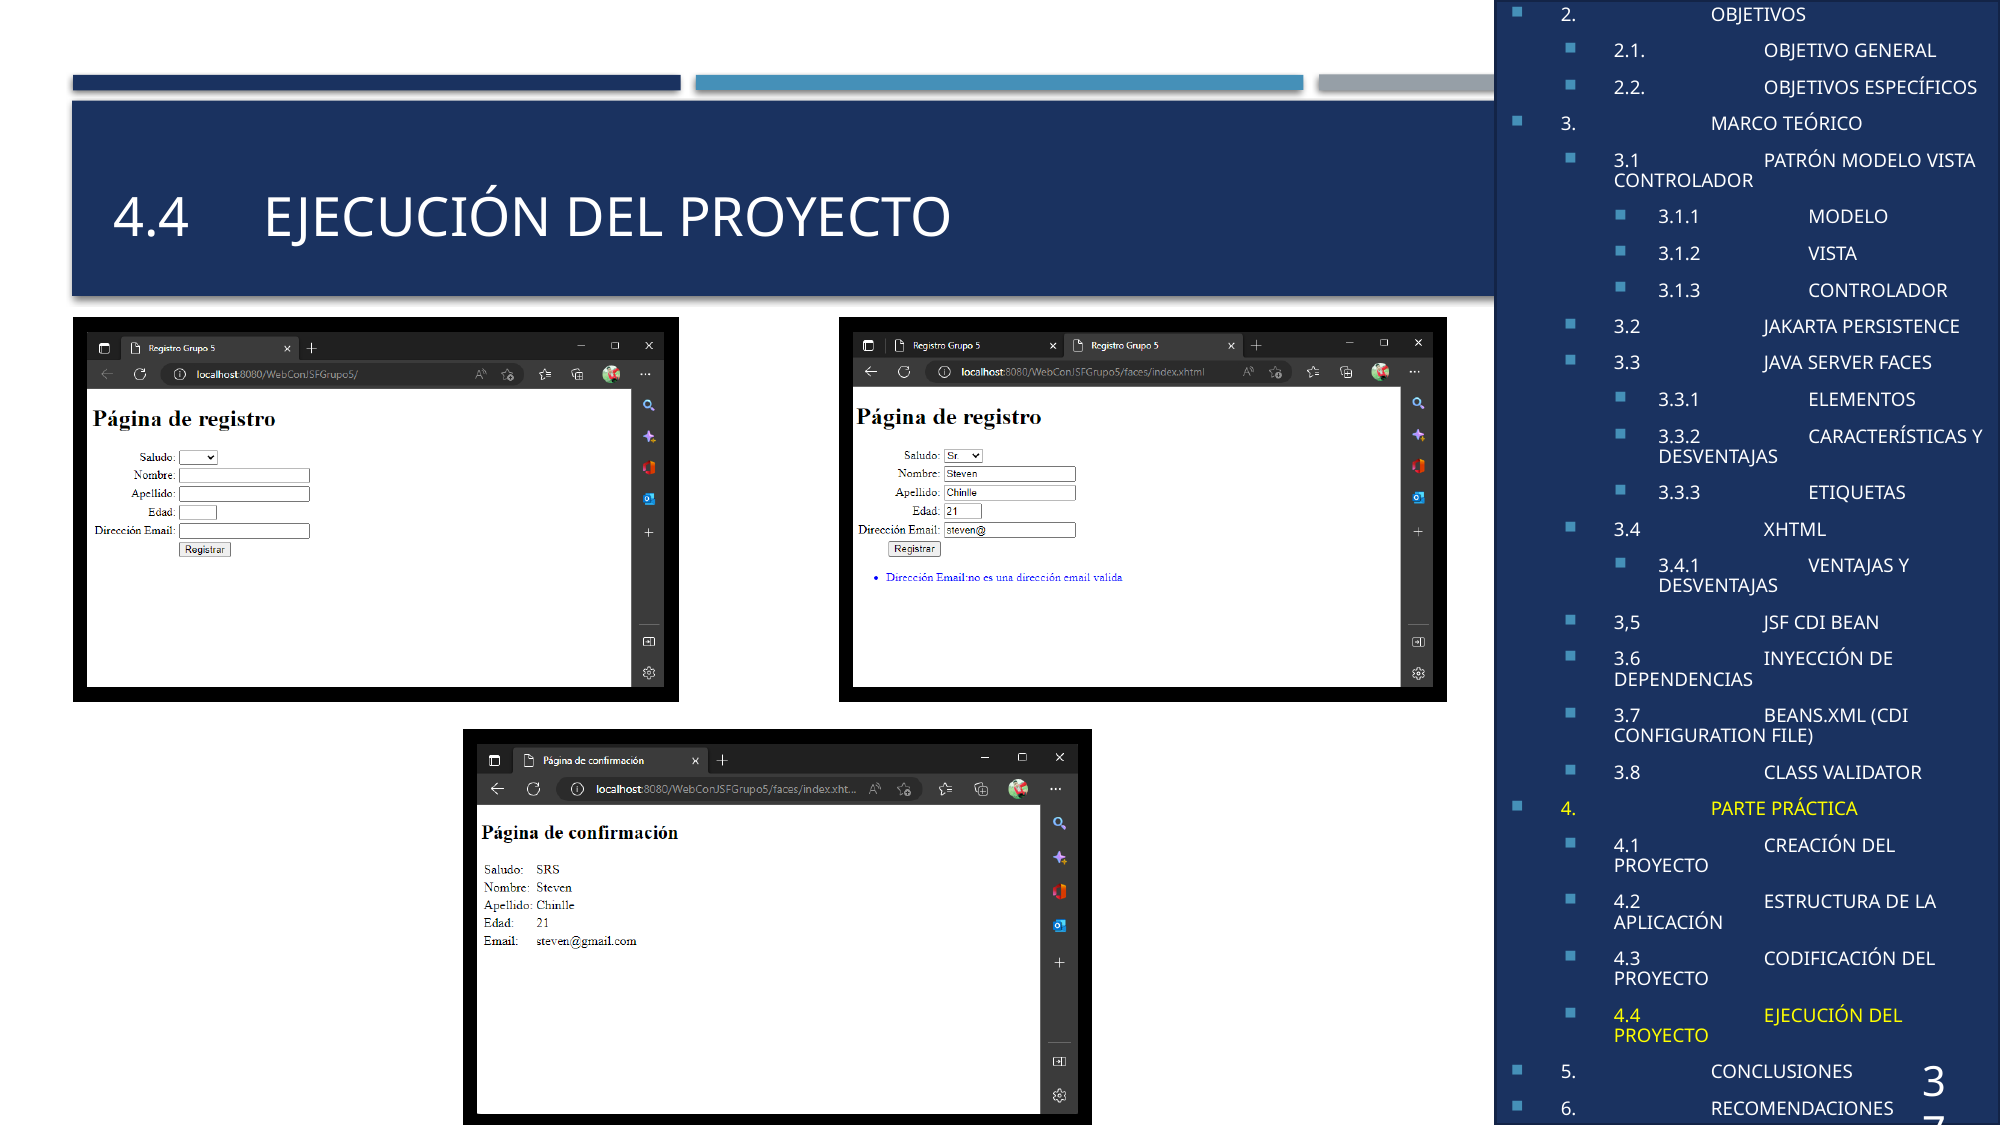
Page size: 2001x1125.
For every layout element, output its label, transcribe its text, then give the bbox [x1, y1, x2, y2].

picture [86, 331, 665, 688]
list 4.4 EJECUCIÓN DEL PROYECTO [98, 129, 1457, 291]
picture [476, 743, 1079, 1114]
text_box 1. INTRODUCCIÓN 2. OBJETIVOS 2.1. OBJETIVO GENERAL 2.2. OBJETIVOS ESPECÍFICOS 3. MARCO TEÓRICO 3.1 PATRÓN MODELO VISTA CONTROLADOR 3.1.1 MODELO 3.1.2 VISTA 3.1.3 CONTROLADOR 3.2 JAKARTA PERSISTENCE 3.3 JAVA SERVER FACES 3.3.1 ELEMENTOS 3.3.2 CARACTERÍSTICAS Y DESVENTAJAS 3.3.3 ETIQUETAS 3.4 XHTML 3.4.1 VENTAJAS Y DESVENTAJAS 3,5 JSF CDI BEAN 3.6 INYECCIÓN DE DEPENDENCIAS 3.7 BEANS.XML (CDI CONFIGURATION FILE) 3.8 CLASS VALIDATOR 4. PARTE PRÁCTICA 4.1 CREACIÓN DEL PROYECTO 4.2 ESTRUCTURA DE LA APLICACIÓN 4.3 CODIFICACIÓN DEL PROYECTO 4.4 EJECUCIÓN DEL PROYECTO 5. CONCLUSIONES 6. RECOMENDACIONES 7. REFERENCIAS [1494, 0, 2000, 1125]
text_box 37 [1908, 1047, 1985, 1125]
picture [852, 331, 1434, 688]
